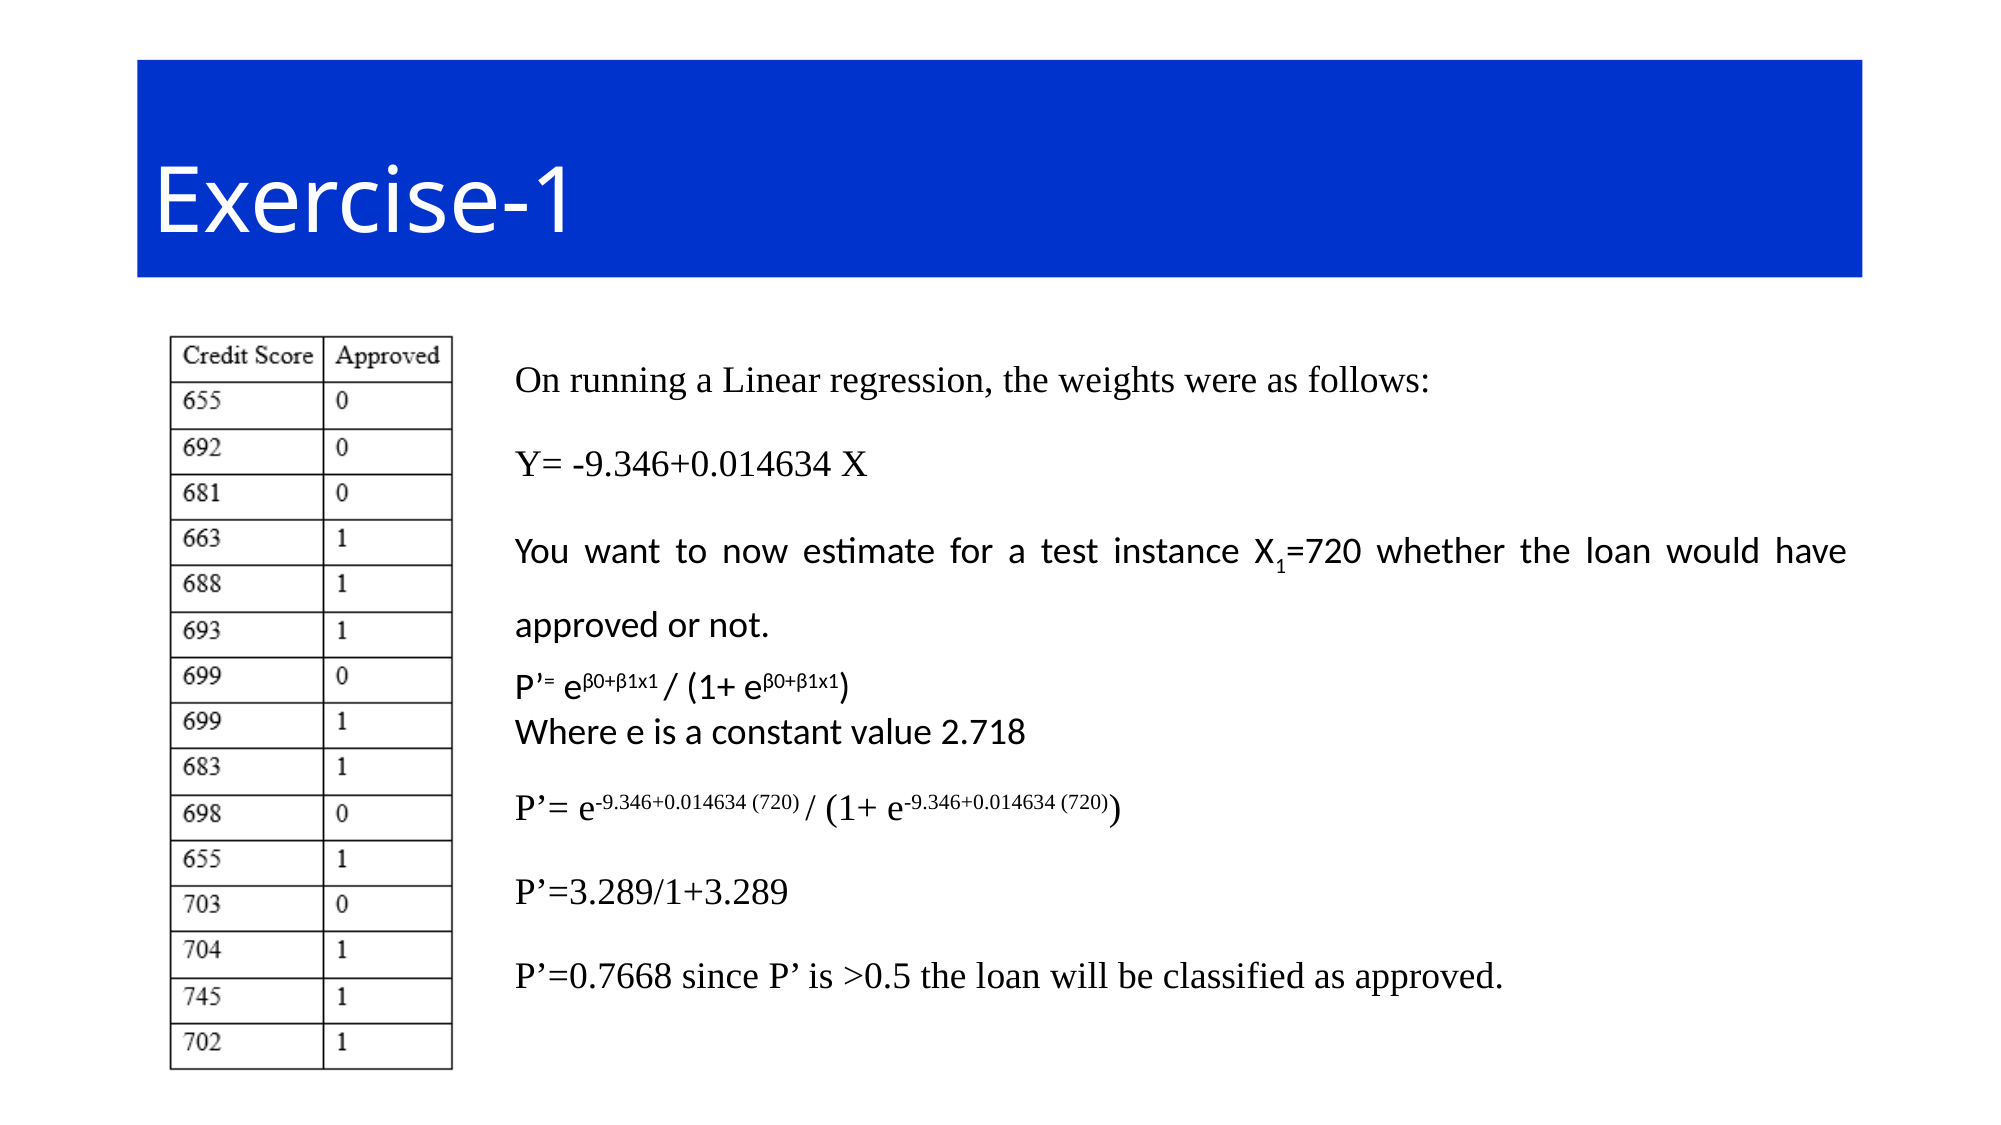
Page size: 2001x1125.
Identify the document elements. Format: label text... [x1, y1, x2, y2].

text_box P’= e-9.346+0.014634 (720) / (1+ e-9.346+0.014634 (720)) P’=3.289/1+3.289 P’=0.7668 since P’ is >0.5 the loan will be classified as approved. [500, 753, 1846, 1004]
title Exercise-1 [137, 59, 1863, 278]
picture [162, 325, 458, 1075]
text_box On running a Linear regression, the weights were as follows: Y= -9.346+0.014634 X You want to now estimate for a test instance X1=720 whether the loan would have approved or not. P’= eβ0+β1x1 / (1+ eβ0+β1x1) Where e is a constant value 2.718 [499, 325, 1863, 819]
